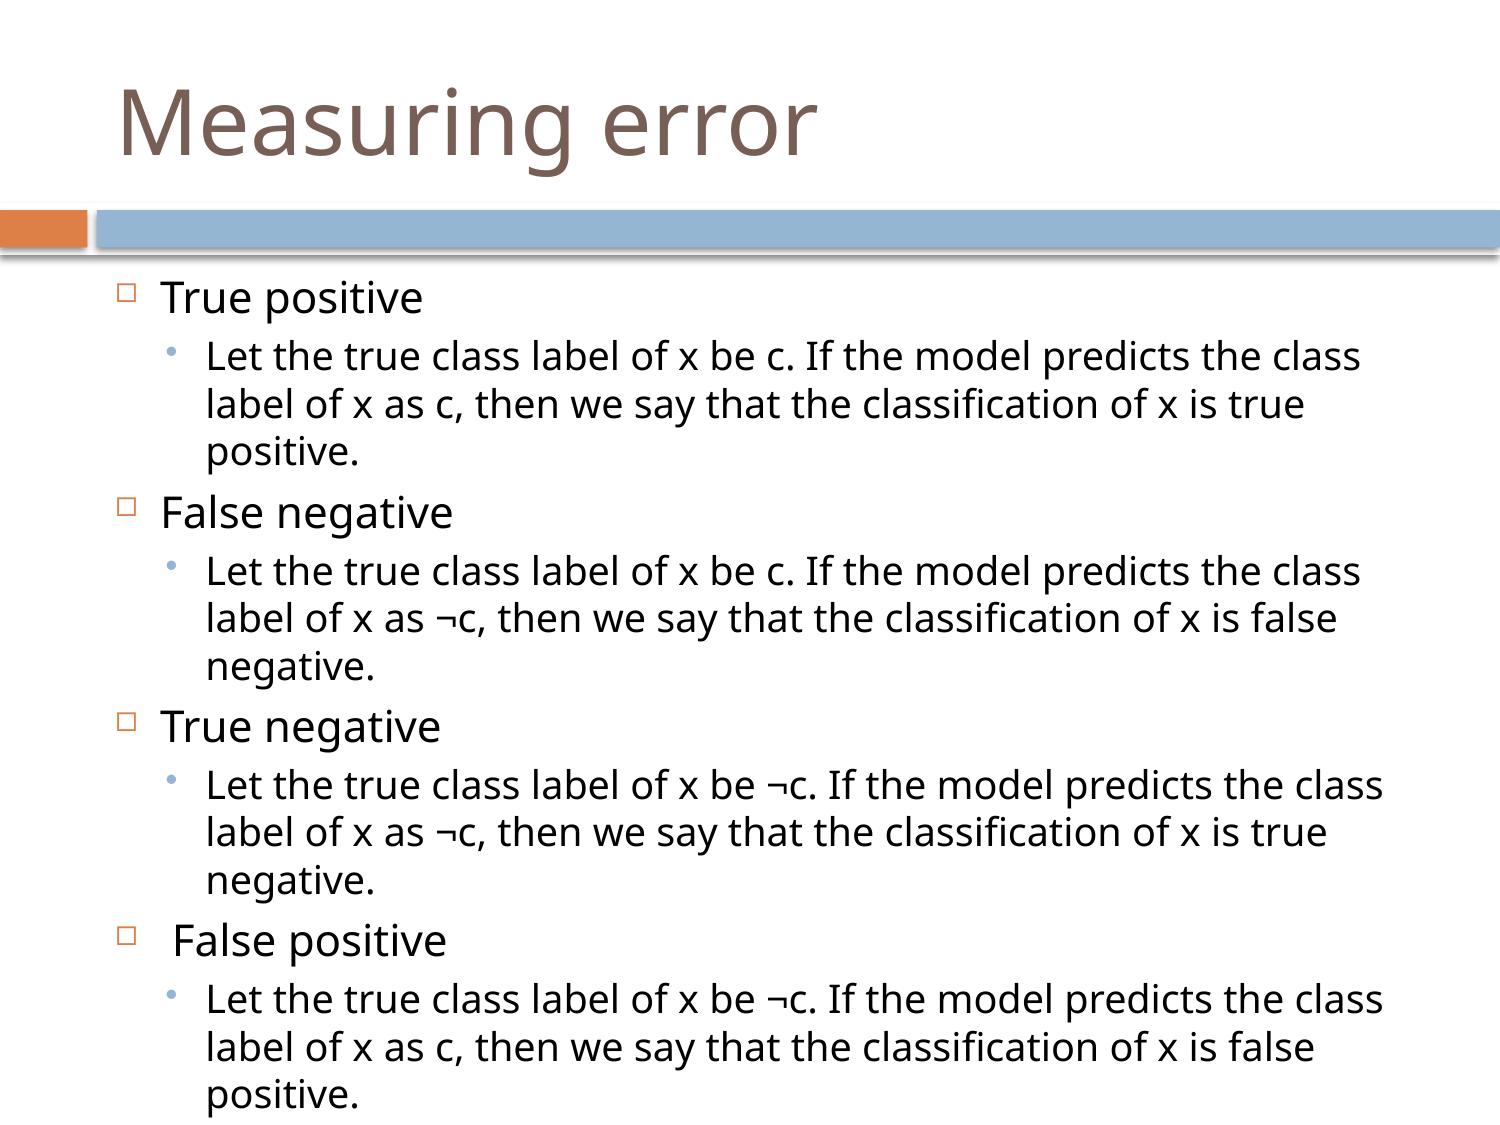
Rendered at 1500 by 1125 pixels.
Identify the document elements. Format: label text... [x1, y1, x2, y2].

list True positive Let the true class label of x be c. If the model predicts the class label of x as c, then we say that the classification of x is true positive. False negative Let the true class label of x be c. If the model predicts the class label of x as ¬c, then we say that the classification of x is false negative. True negative Let the true class label of x be ¬c. If the model predicts the class label of x as ¬c, then we say that the classification of x is true negative. False positive Let the true class label of x be ¬c. If the model predicts the class label of x as c, then we say that the classification of x is false positive. [100, 262, 1438, 1125]
title Measuring error [100, 37, 1438, 200]
